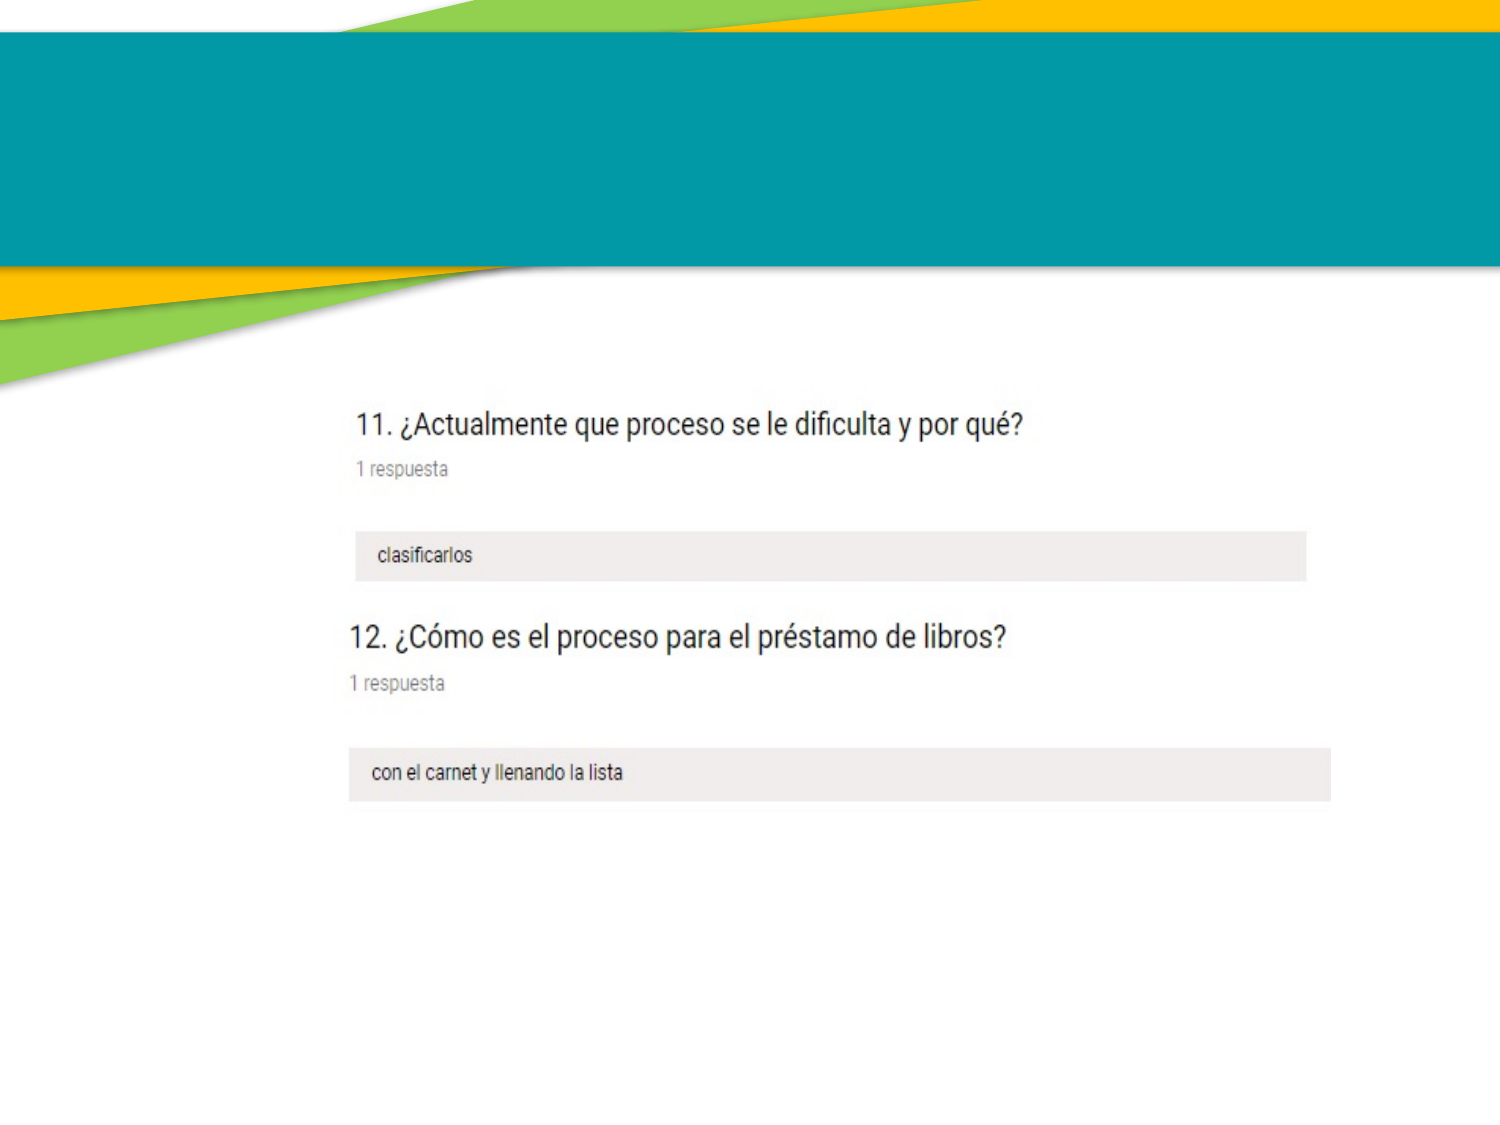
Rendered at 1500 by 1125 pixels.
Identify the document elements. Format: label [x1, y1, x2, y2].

picture [315, 355, 1332, 1009]
